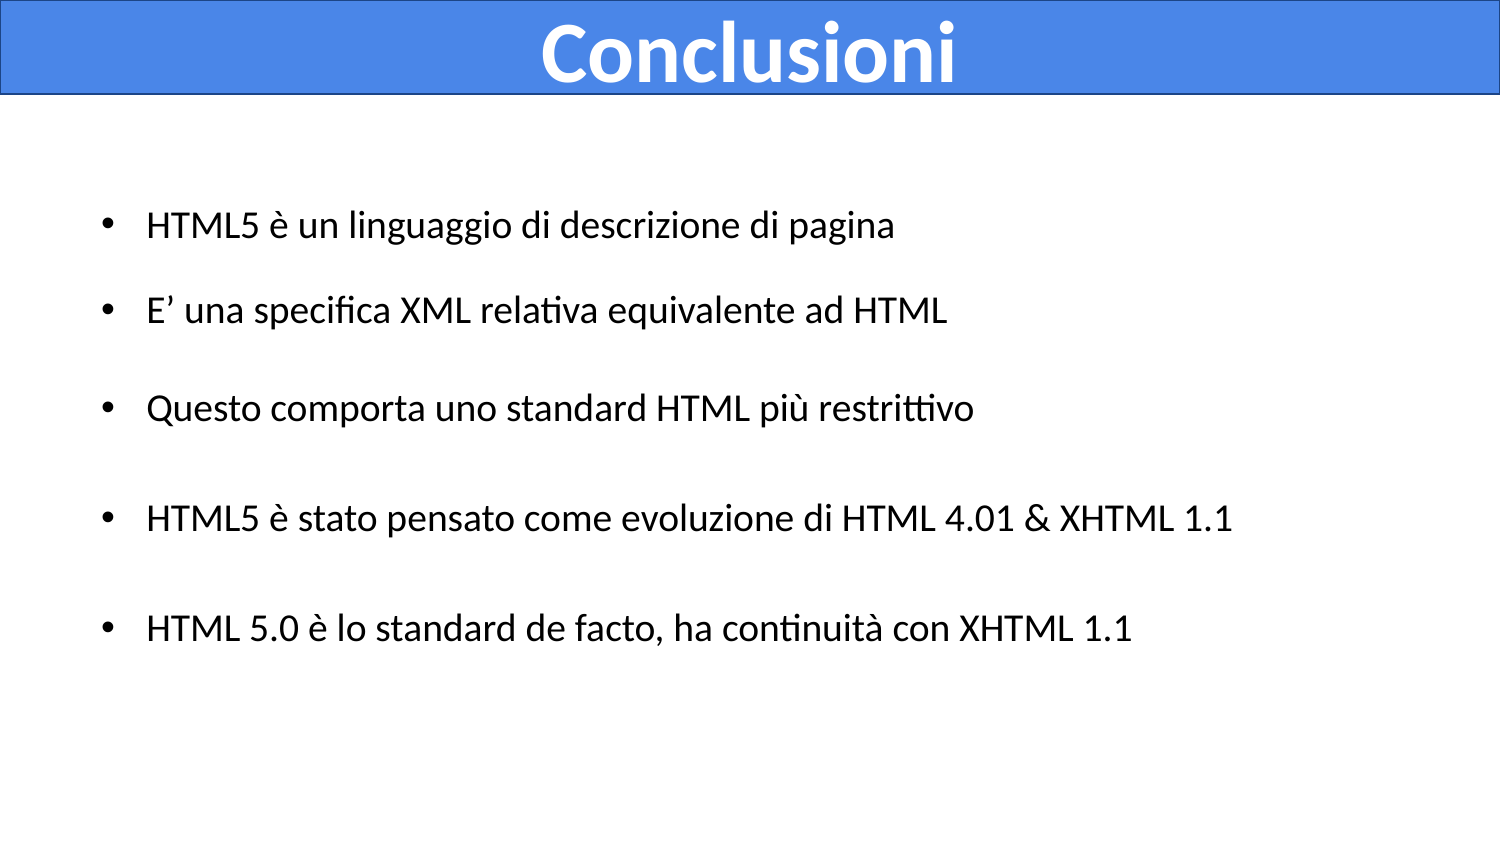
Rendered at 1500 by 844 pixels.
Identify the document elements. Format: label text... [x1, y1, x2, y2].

list HTML5 è un linguaggio di descrizione di pagina E’ una specifica XML relativa equivalente ad HTML Questo comporta uno standard HTML più restrittivo HTML5 è stato pensato come evoluzione di HTML 4.01 & XHTML 1.1 HTML 5.0 è lo standard de facto, ha continuità con XHTML 1.1 [75, 196, 1425, 754]
text_box Conclusioni [0, 0, 1500, 94]
